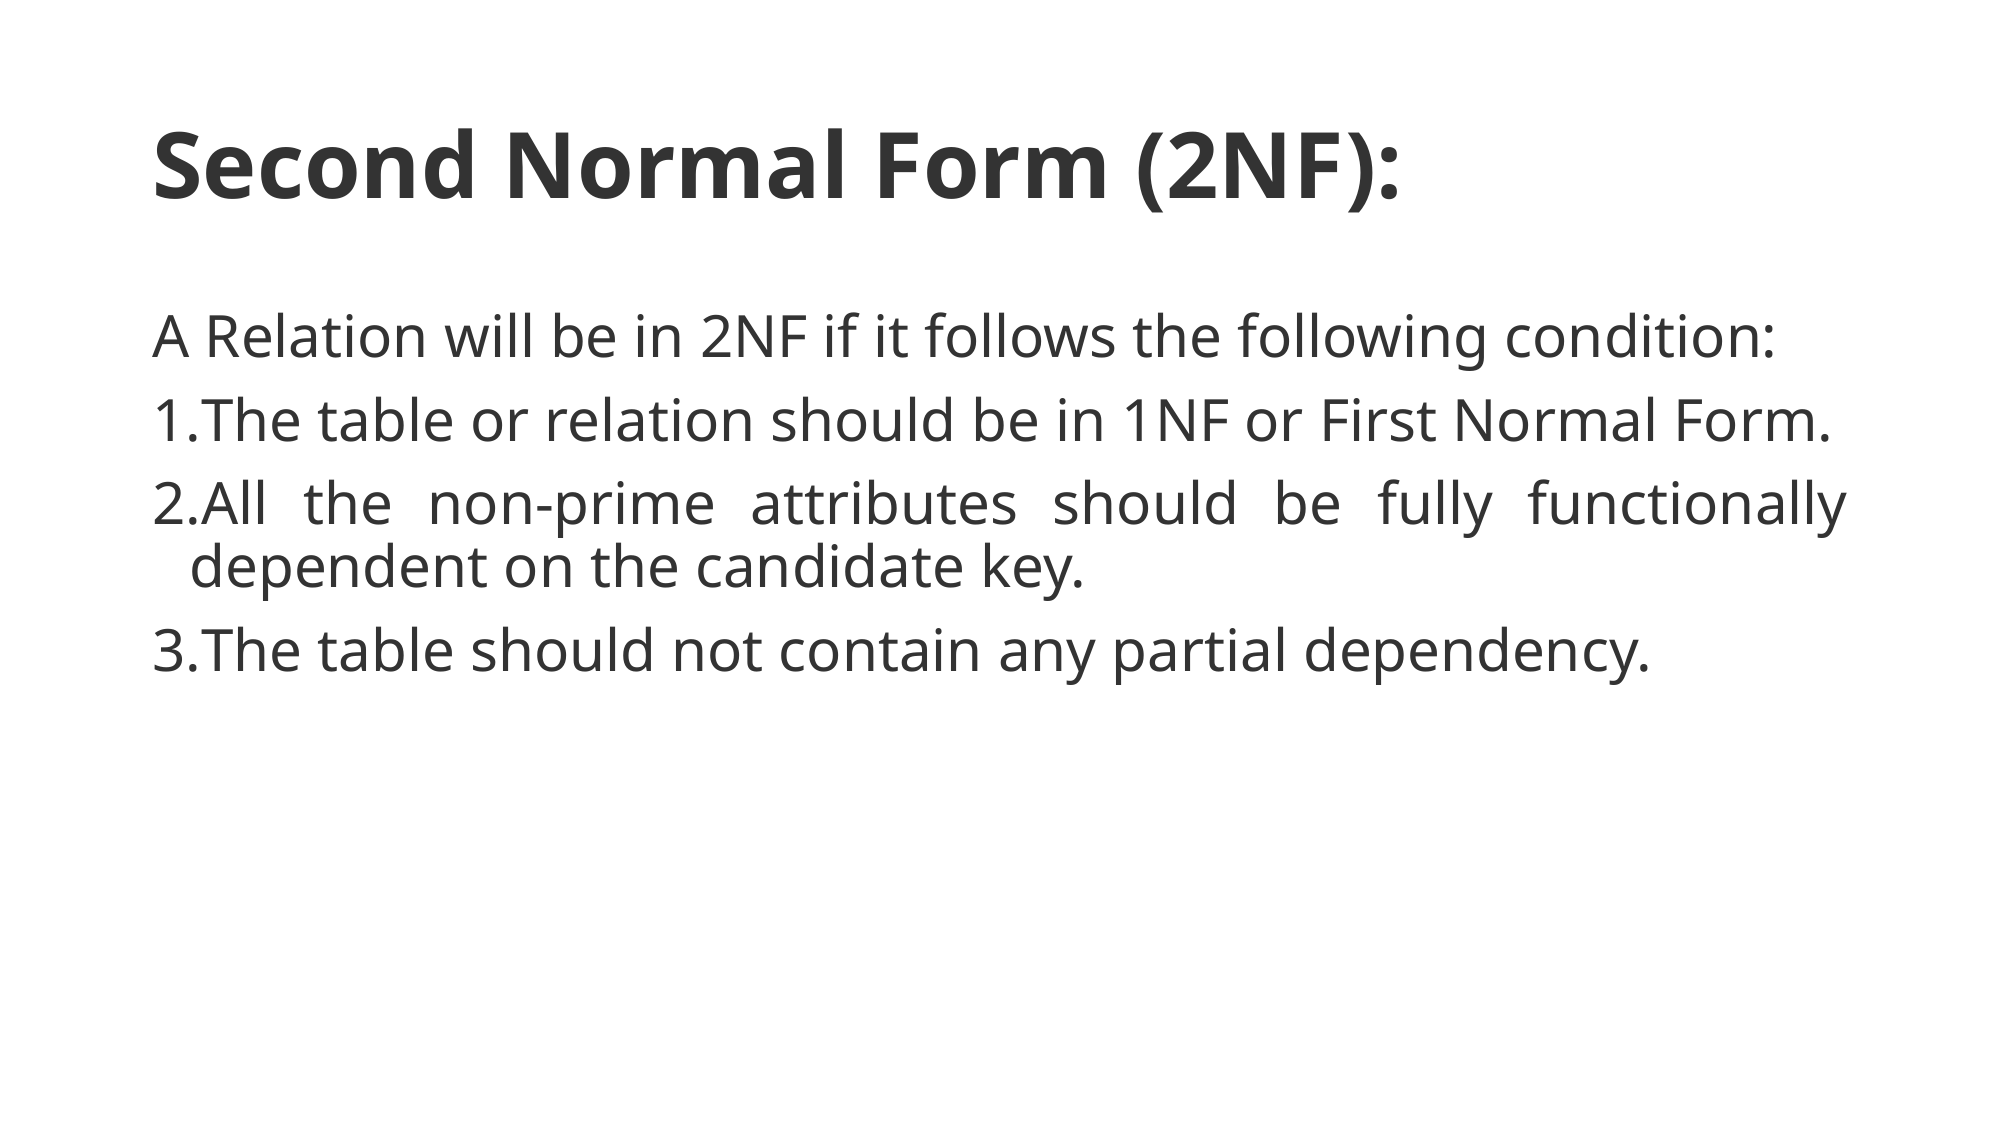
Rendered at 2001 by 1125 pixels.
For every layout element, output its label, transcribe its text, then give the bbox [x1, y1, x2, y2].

title Second Normal Form (2NF): [137, 59, 1863, 278]
list A Relation will be in 2NF if it follows the following condition: The table or relation should be in 1NF or First Normal Form. All the non-prime attributes should be fully functionally dependent on the candidate key. The table should not contain any partial dependency. [137, 299, 1863, 1014]
